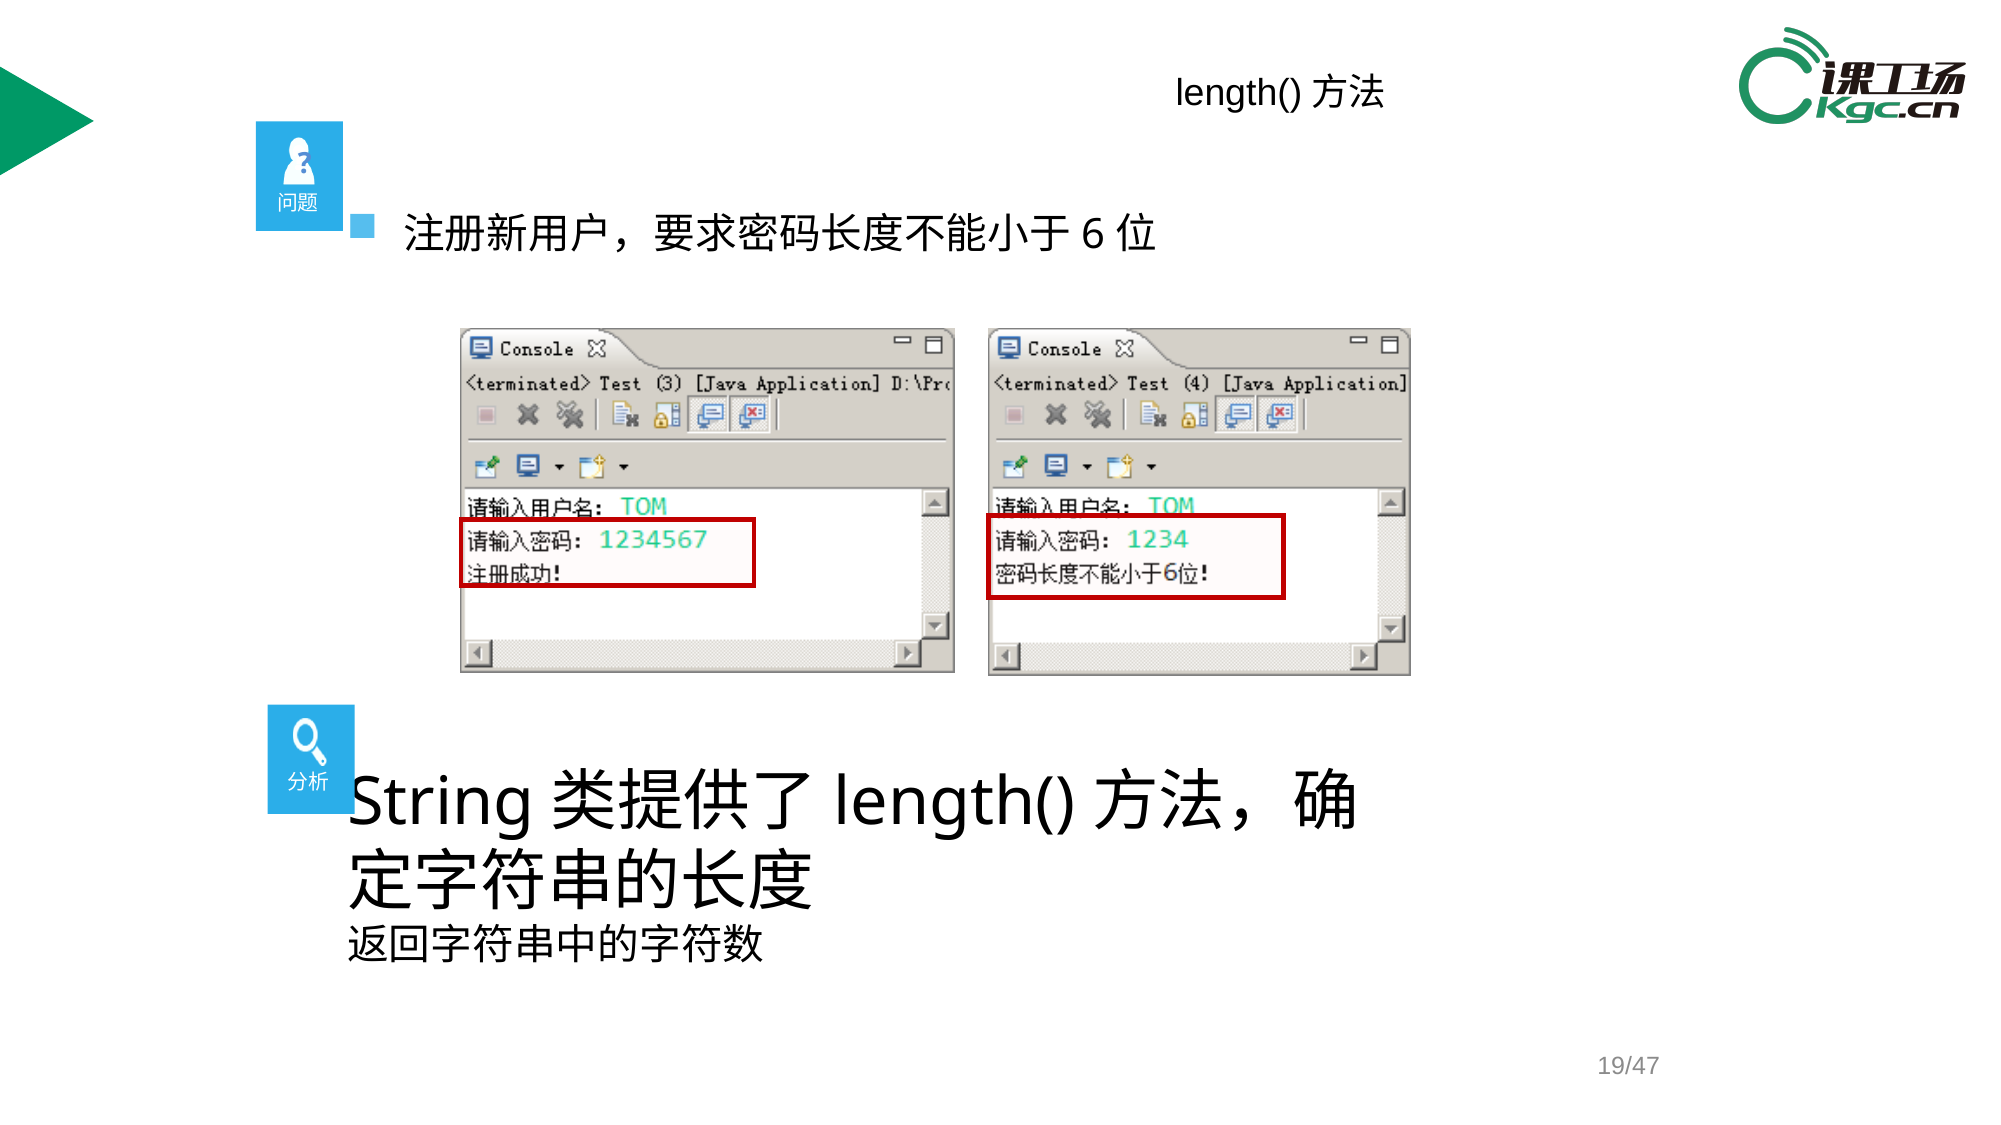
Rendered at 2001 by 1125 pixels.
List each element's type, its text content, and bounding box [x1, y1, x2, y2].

text_box /47 [1325, 1042, 1675, 1103]
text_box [267, 704, 355, 815]
picture [460, 327, 955, 673]
title length()方法 [1160, 43, 1727, 138]
text_box 注册新用户，要求密码长度不能小于6位 [332, 199, 1561, 365]
list String类提供了length()方法，确定字符串的长度 返回字符串中的字符数 [332, 793, 1411, 993]
picture [1739, 27, 1966, 124]
picture [987, 327, 1411, 676]
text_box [255, 121, 344, 232]
